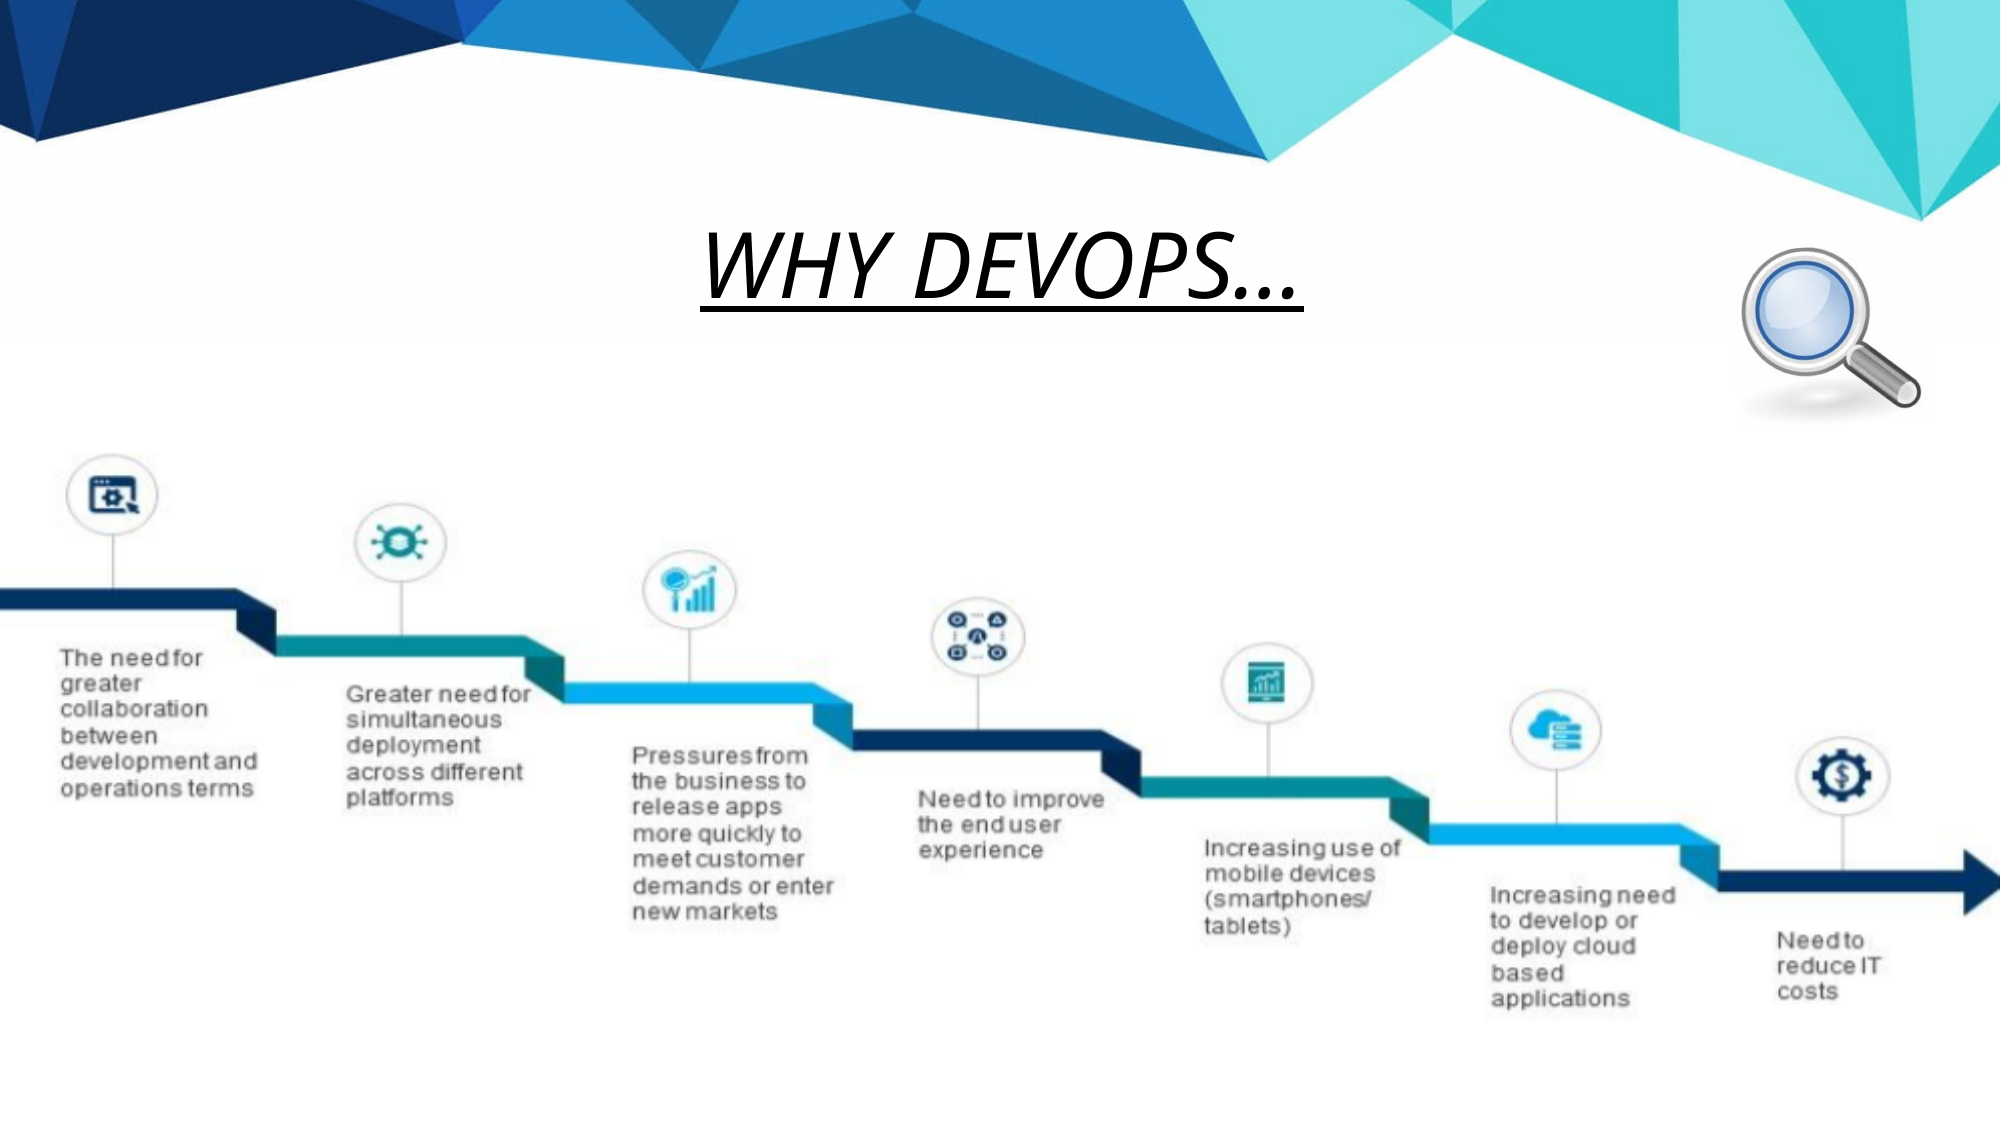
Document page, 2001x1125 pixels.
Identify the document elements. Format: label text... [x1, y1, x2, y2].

picture [0, 0, 2001, 1125]
title WHY DEVOPS… [450, 160, 1554, 340]
